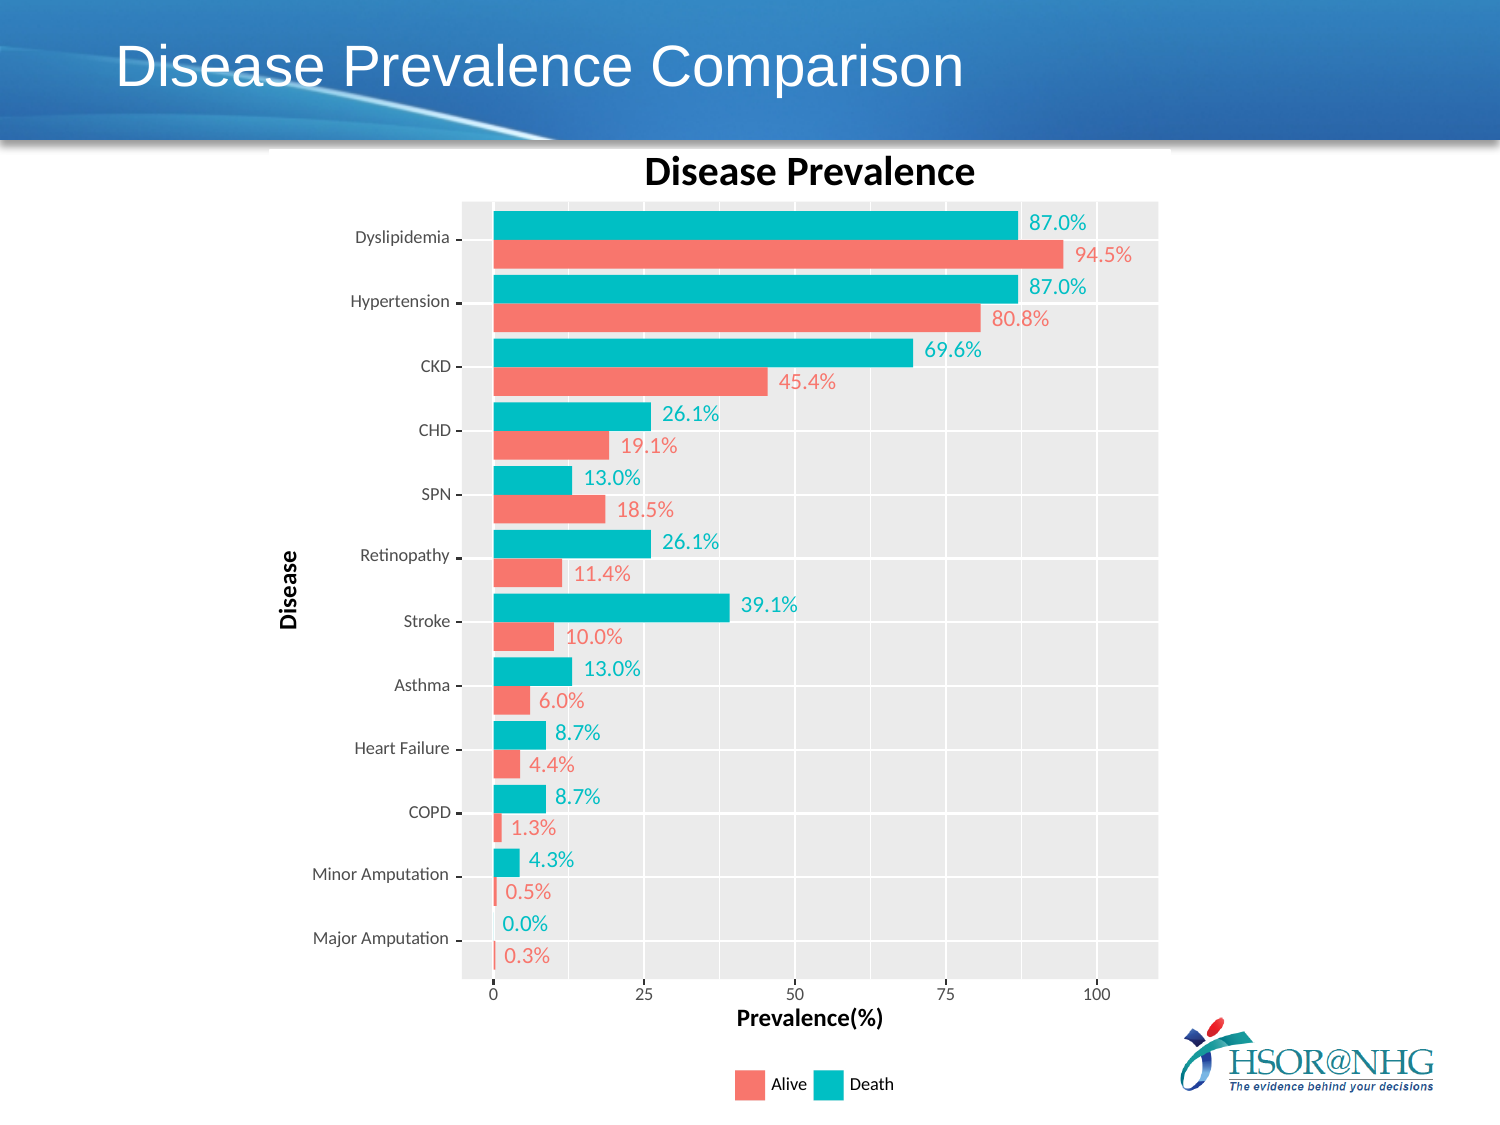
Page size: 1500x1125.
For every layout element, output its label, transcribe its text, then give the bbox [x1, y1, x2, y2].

title Disease Prevalence Comparison [100, 0, 1424, 126]
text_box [269, 149, 1171, 1125]
picture [0, 0, 1500, 140]
